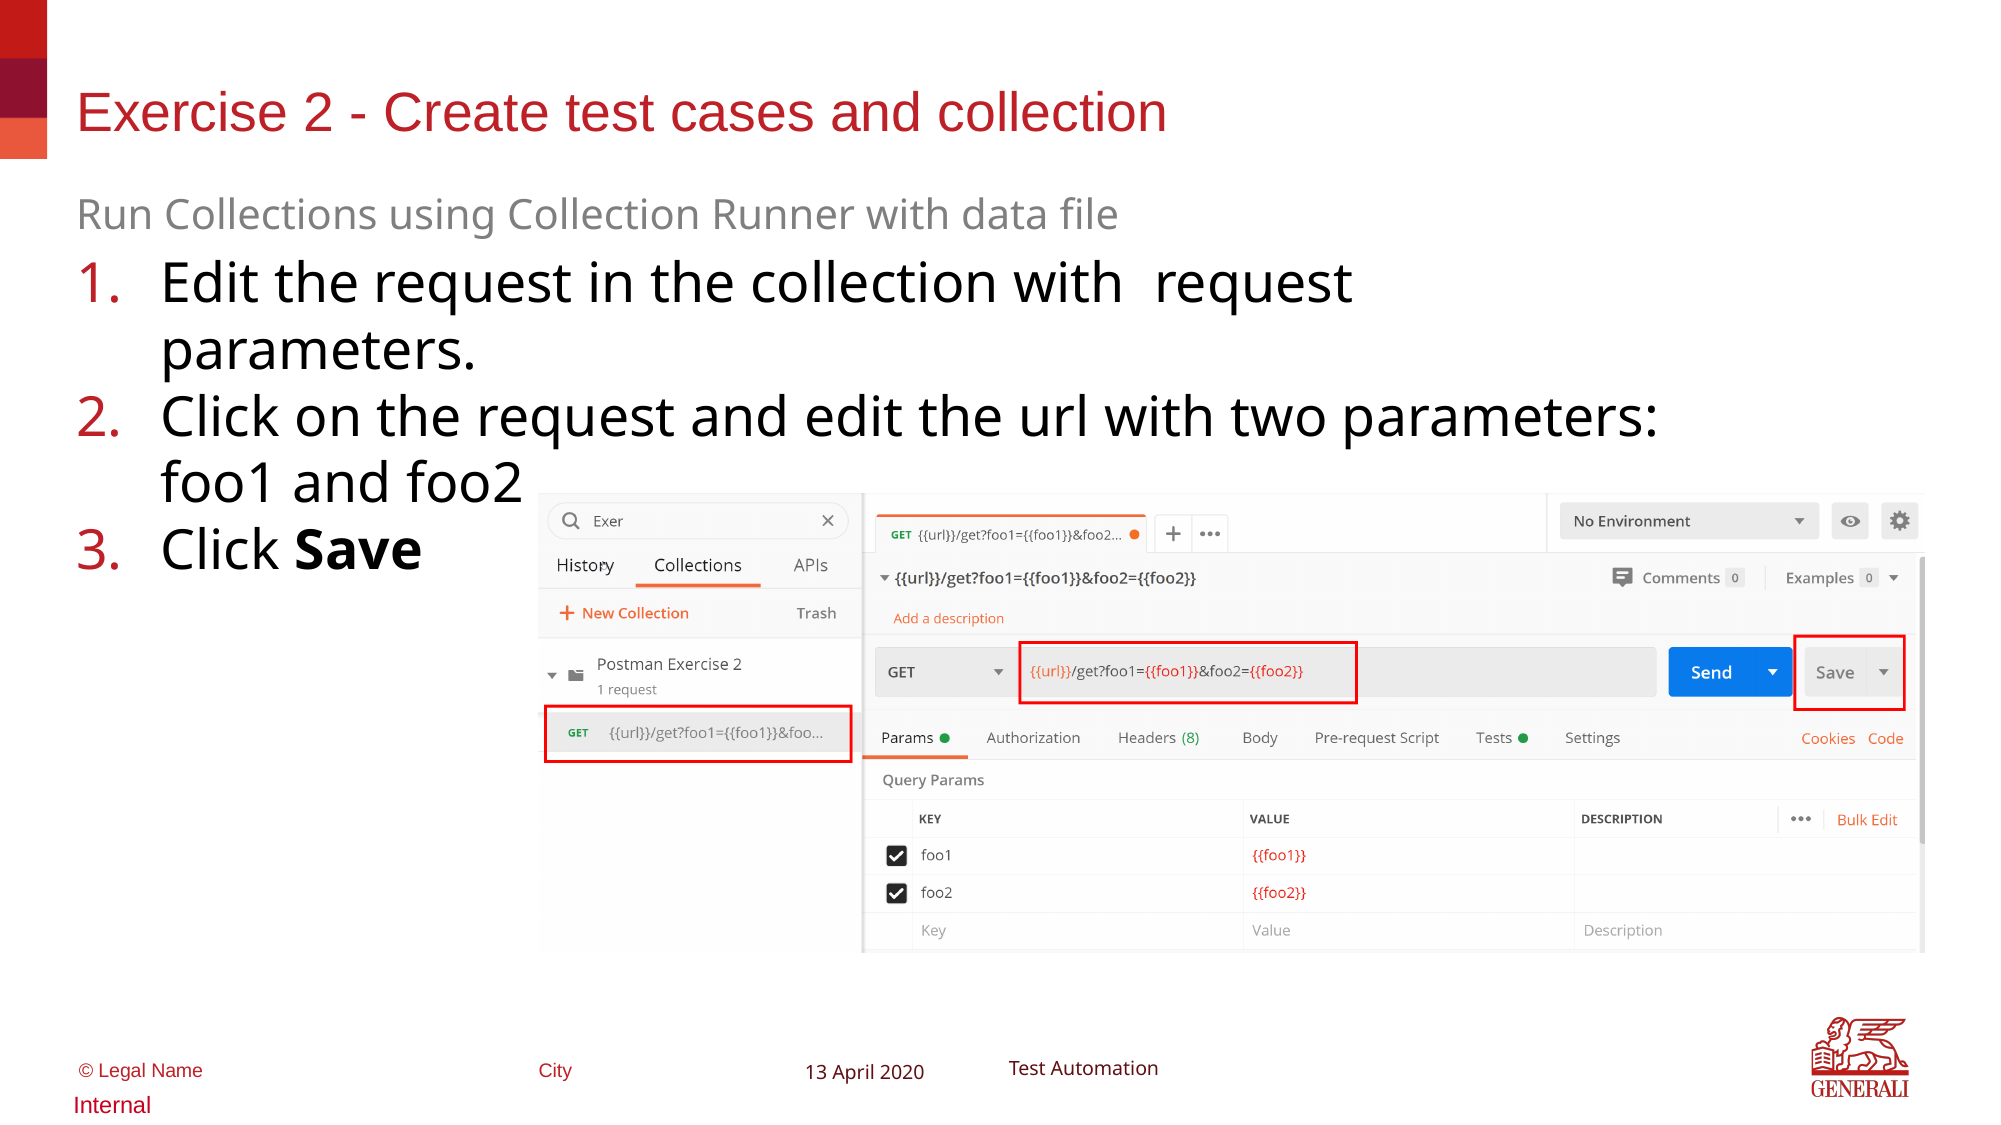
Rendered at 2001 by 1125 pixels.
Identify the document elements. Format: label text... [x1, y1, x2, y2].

title Exercise 2 - Create test cases and collection [75, 76, 1911, 179]
text_box [737, 133, 1948, 1051]
subtitle Run Collections using Collection Runner with data file [75, 187, 737, 252]
footer Test Automation [1009, 1059, 1643, 1079]
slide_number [804, 1059, 980, 1079]
picture [538, 493, 1925, 953]
list Edit the request in the collection with request parameters. Click on the request and edit the url with two parameters: foo1 and foo2 Click Save [75, 252, 737, 787]
